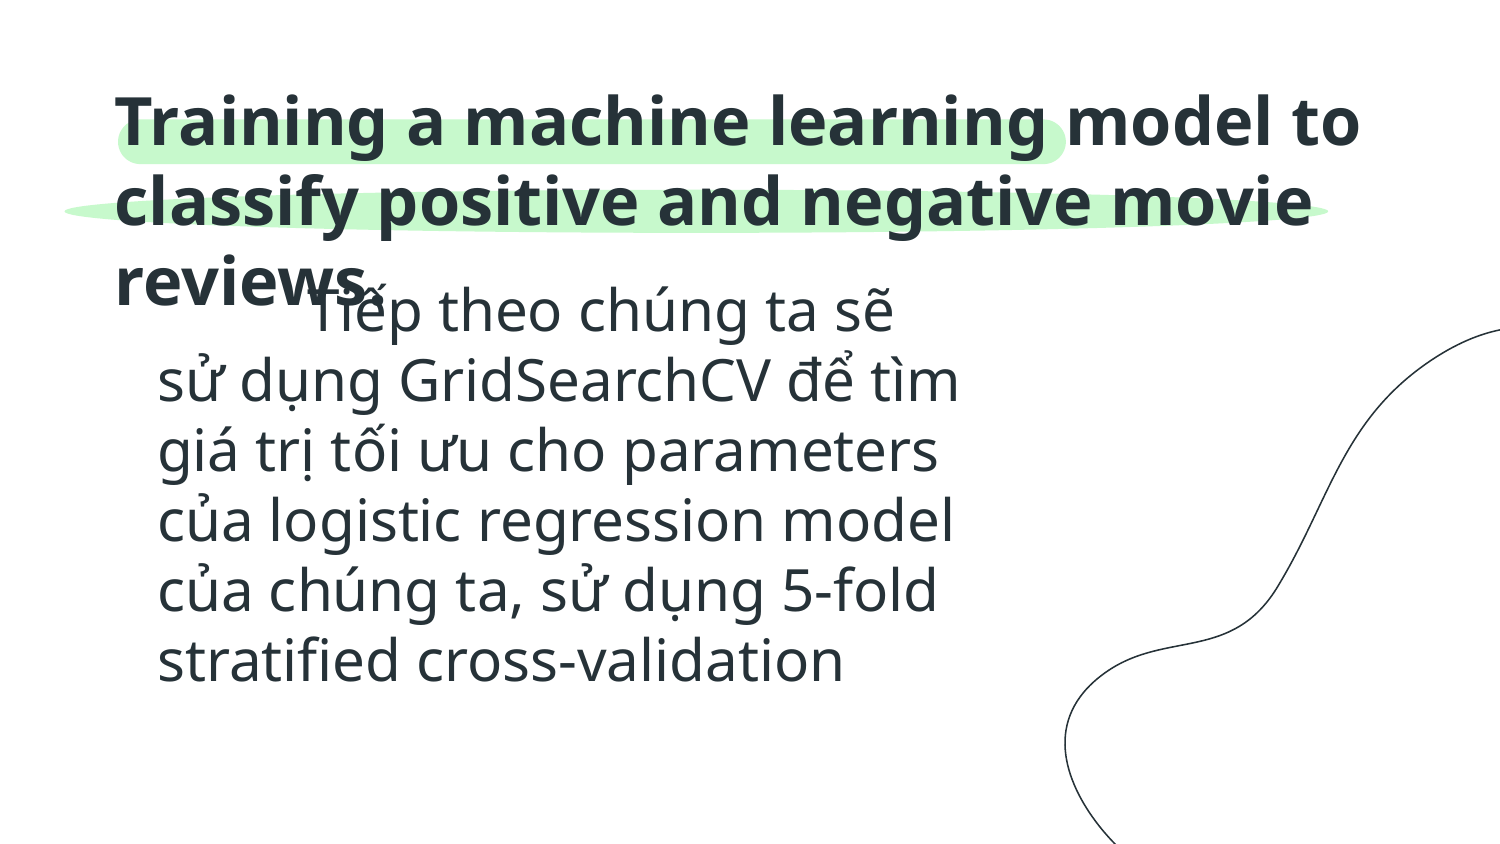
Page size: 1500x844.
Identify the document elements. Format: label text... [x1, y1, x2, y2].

text_box [64, 189, 1329, 233]
list Tiếp theo chúng ta sẽ sử dụng GridSearchCV để tìm giá trị tối ưu cho parameters của logistic regression model của chúng ta, sử dụng 5-fold stratified cross-validation [119, 258, 981, 546]
title Training a machine learning model to classify positive and negative movie reviews. [99, 63, 1500, 165]
